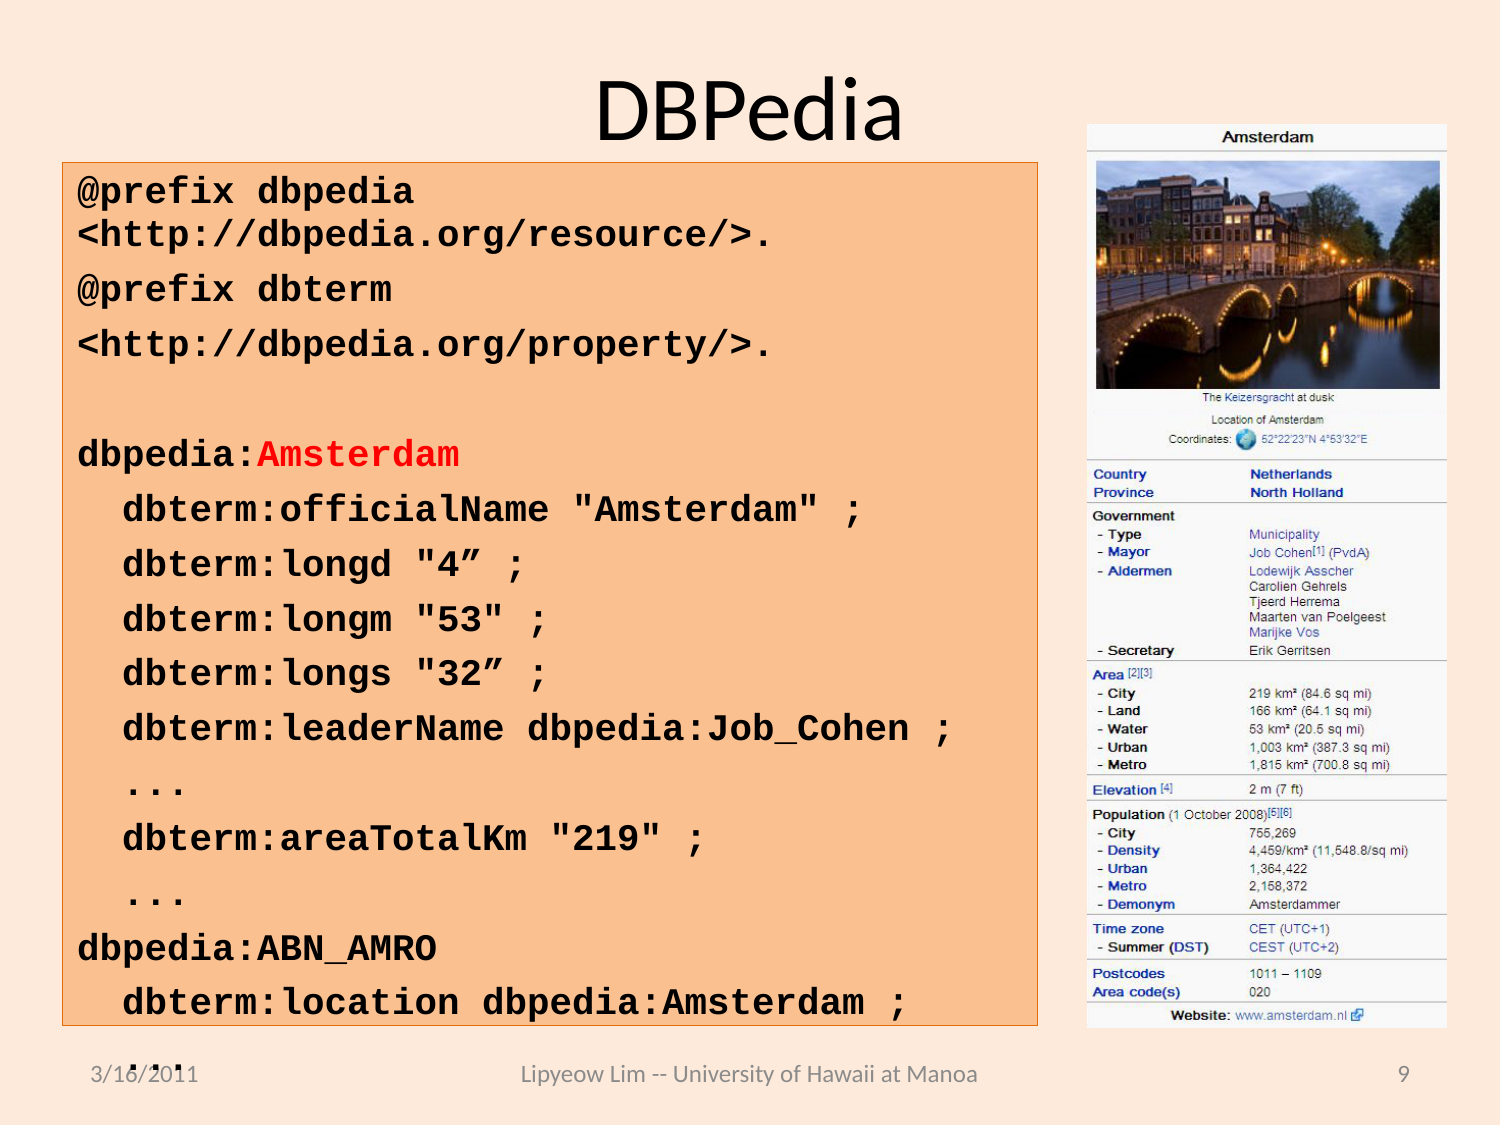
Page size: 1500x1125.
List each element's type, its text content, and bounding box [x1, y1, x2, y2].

title DBPedia [74, 44, 1426, 163]
slide_number 9 [1074, 1042, 1425, 1103]
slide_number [75, 1042, 425, 1103]
text_box @prefix dbpedia <http://dbpedia.org/resource/>. @prefix dbterm <http://dbpedia.org/property/>. dbpedia:Amsterdam dbterm:officialName "Amsterdam" ; dbterm:longd "4” ; dbterm:longm "53" ; dbterm:longs "32” ; dbterm:leaderName dbpedia:Job_Cohen ; ... dbterm:areaTotalKm "219" ; ... dbpedia:ABN_AMRO dbterm:location dbpedia:Amsterdam ; ... [62, 162, 1038, 1026]
picture [1087, 124, 1447, 1029]
footer Lipyeow Lim -- University of Hawaii at Manoa [450, 1042, 1050, 1103]
